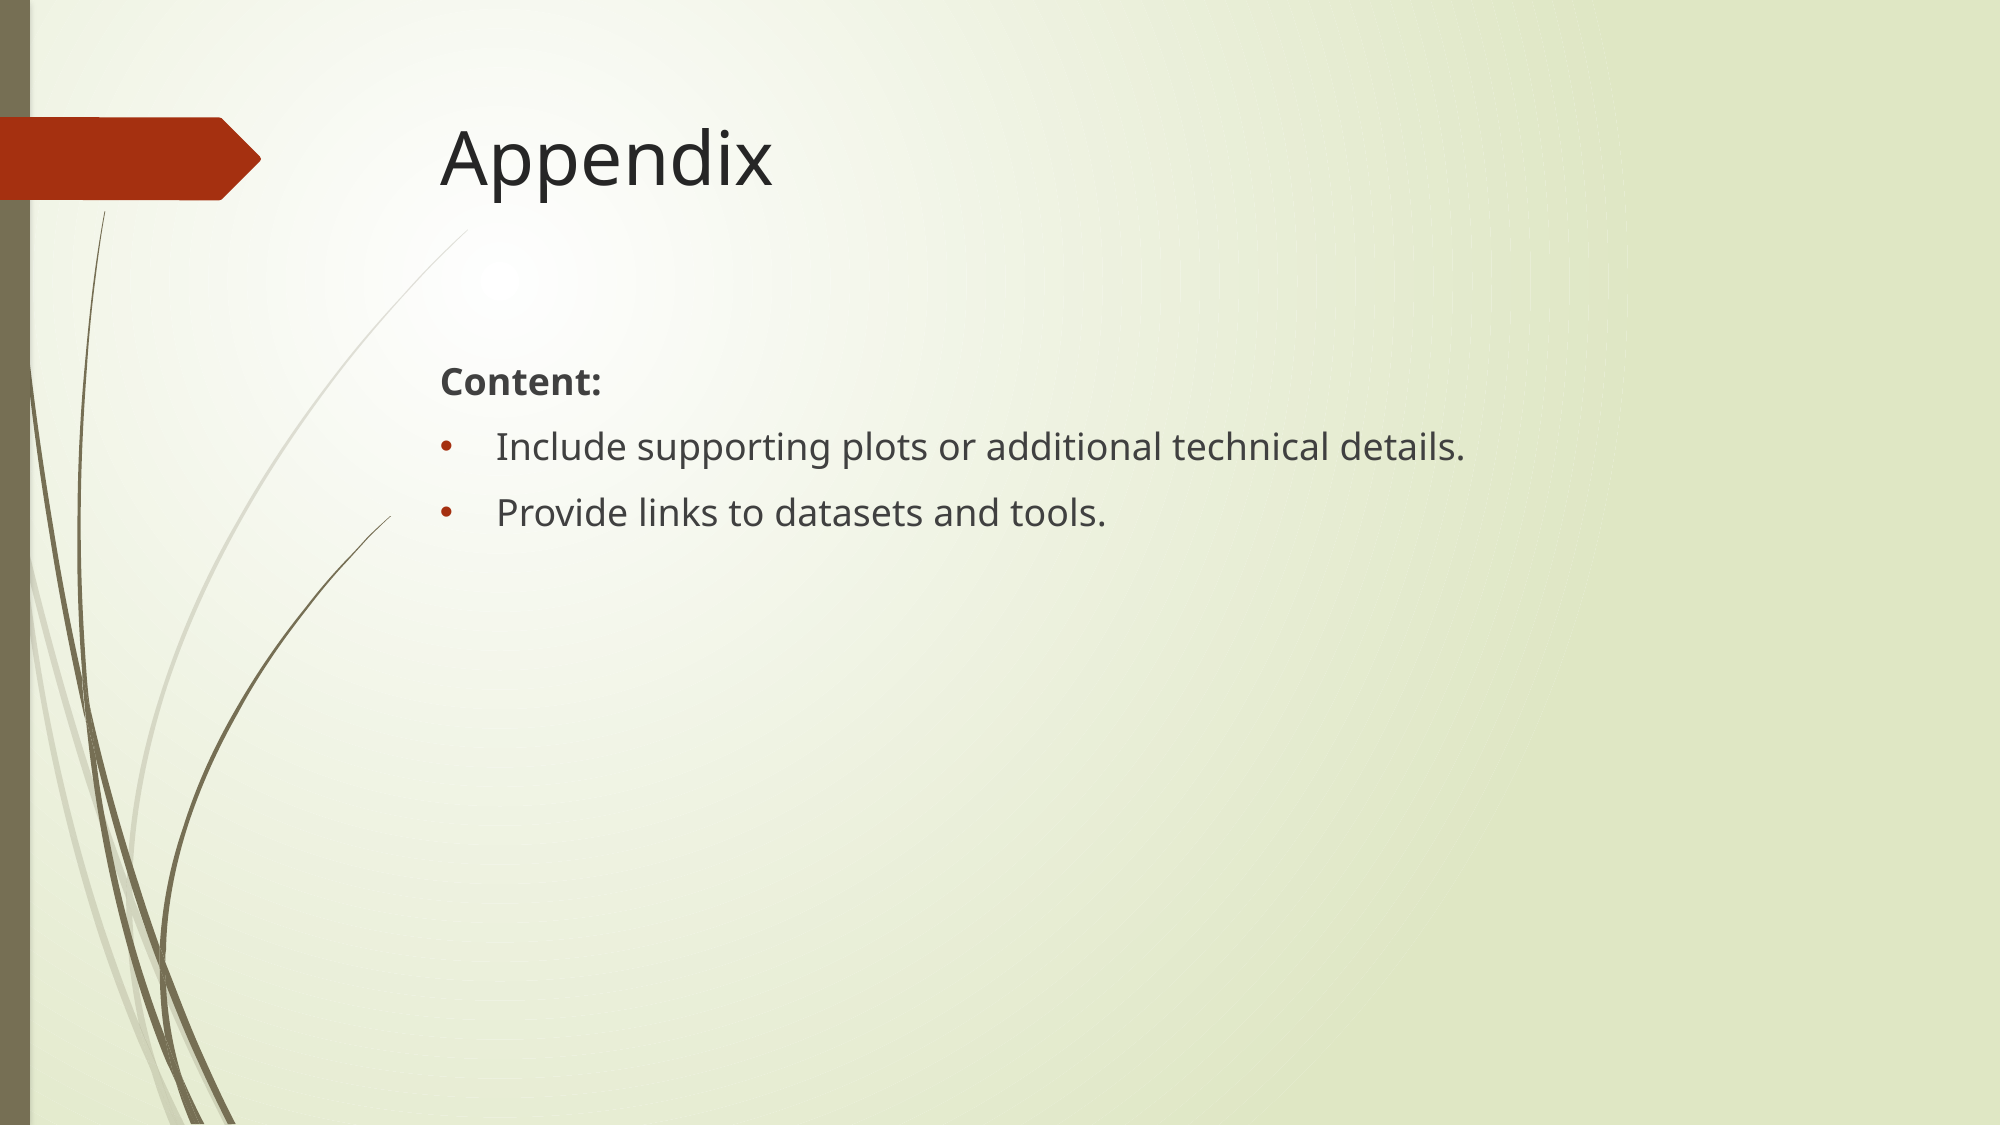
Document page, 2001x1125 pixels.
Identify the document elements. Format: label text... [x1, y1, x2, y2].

title Appendix [425, 102, 1888, 313]
list Content: Include supporting plots or additional technical details. Provide links to datasets and tools. [424, 350, 1888, 970]
